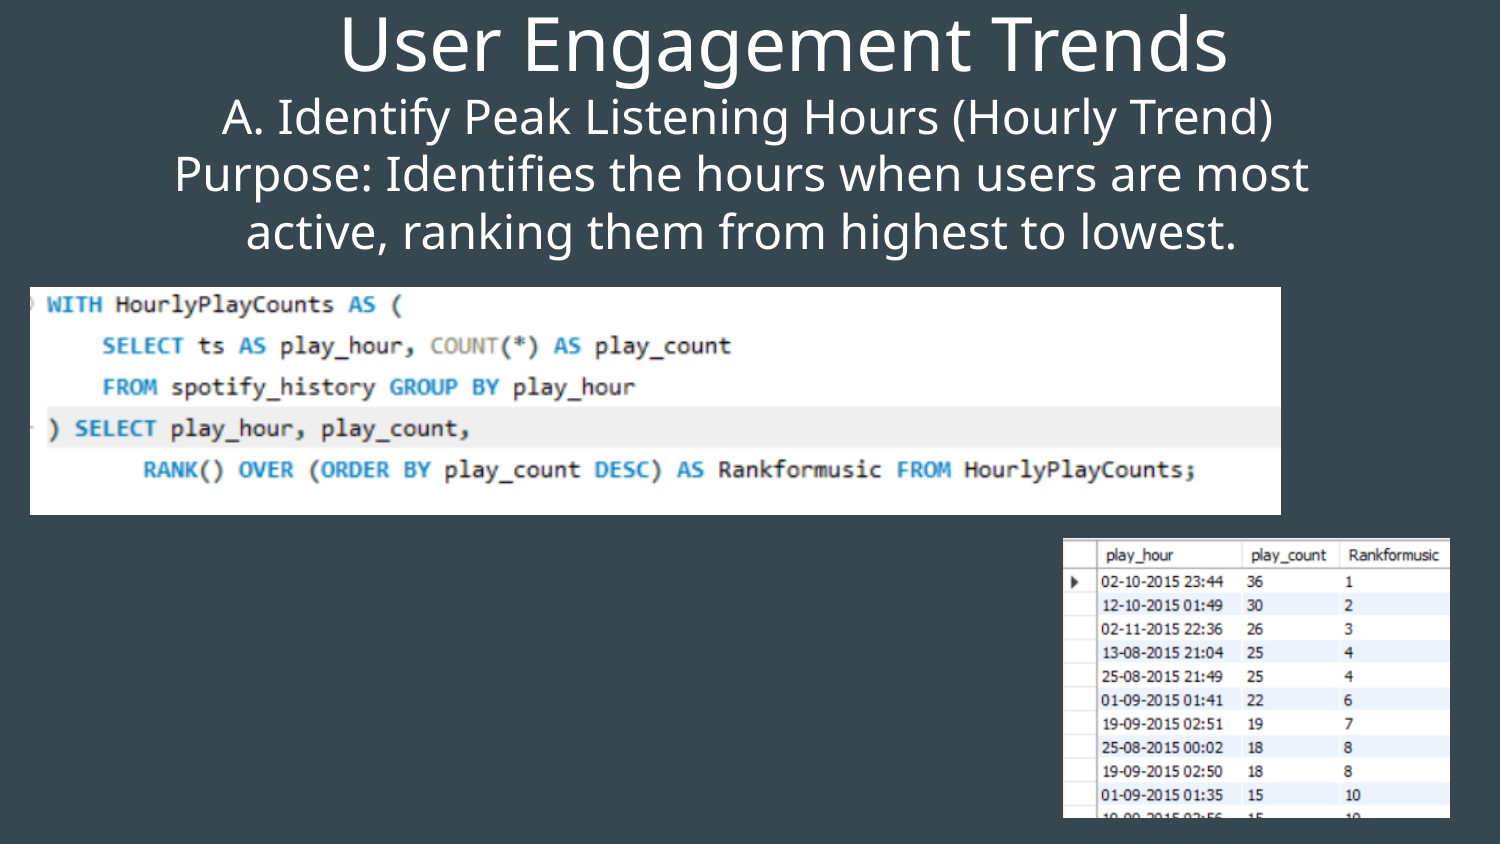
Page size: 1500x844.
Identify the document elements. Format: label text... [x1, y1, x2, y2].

title User Engagement Trends A. Identify Peak Listening Hours (Hourly Trend) Purpose: Identifies the hours when users are most active, ranking them from highest to lowest. [98, 24, 1387, 412]
picture [30, 287, 1281, 515]
picture [1062, 538, 1450, 818]
